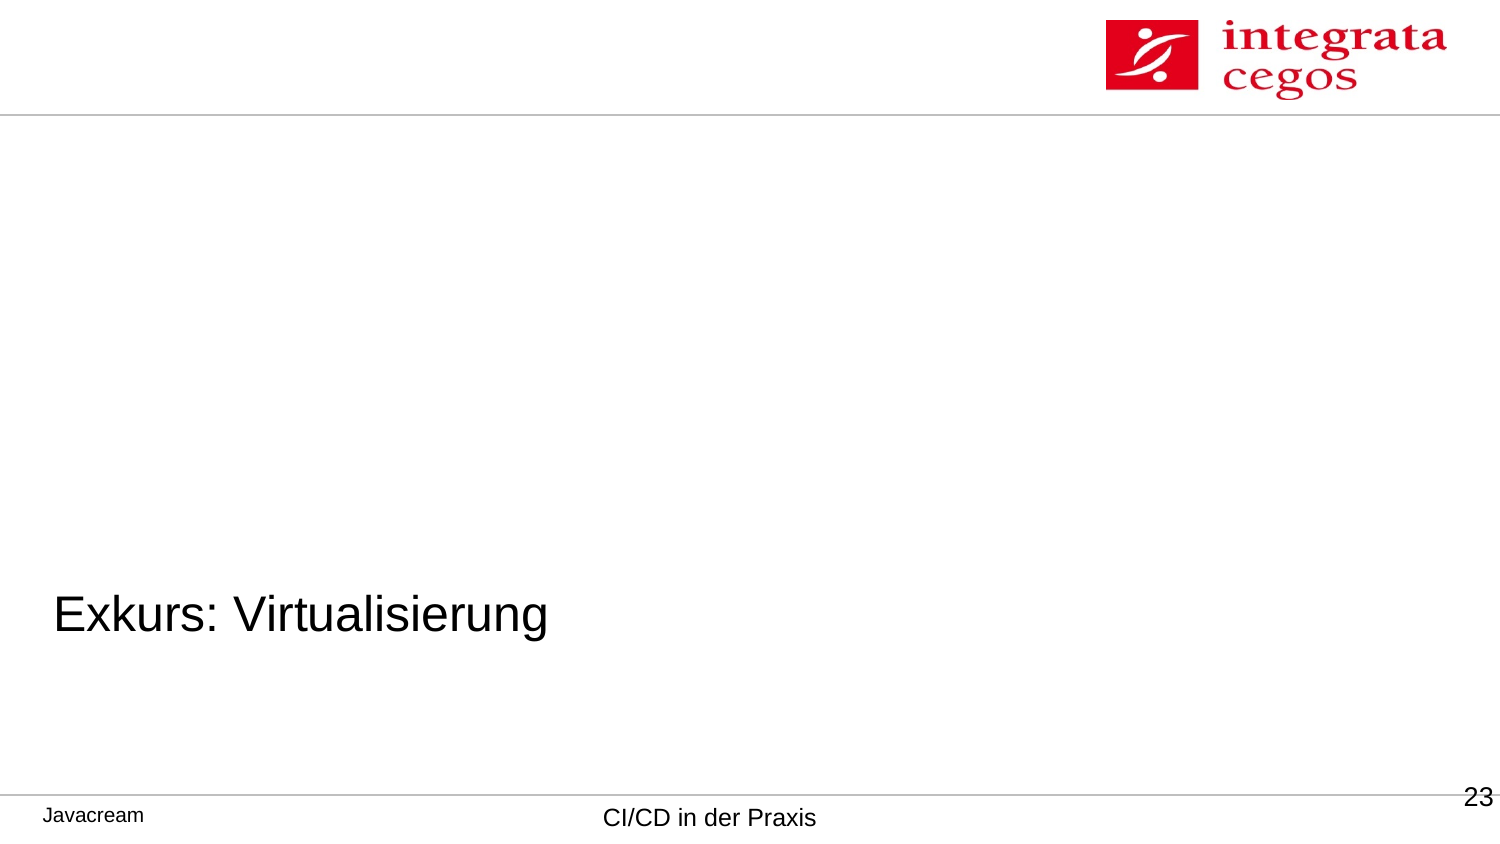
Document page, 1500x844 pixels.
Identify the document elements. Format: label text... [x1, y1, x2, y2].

slide_number ‹#› [1403, 779, 1494, 844]
picture [1106, 20, 1447, 100]
title Exkurs: Virtualisierung [53, 528, 1447, 696]
